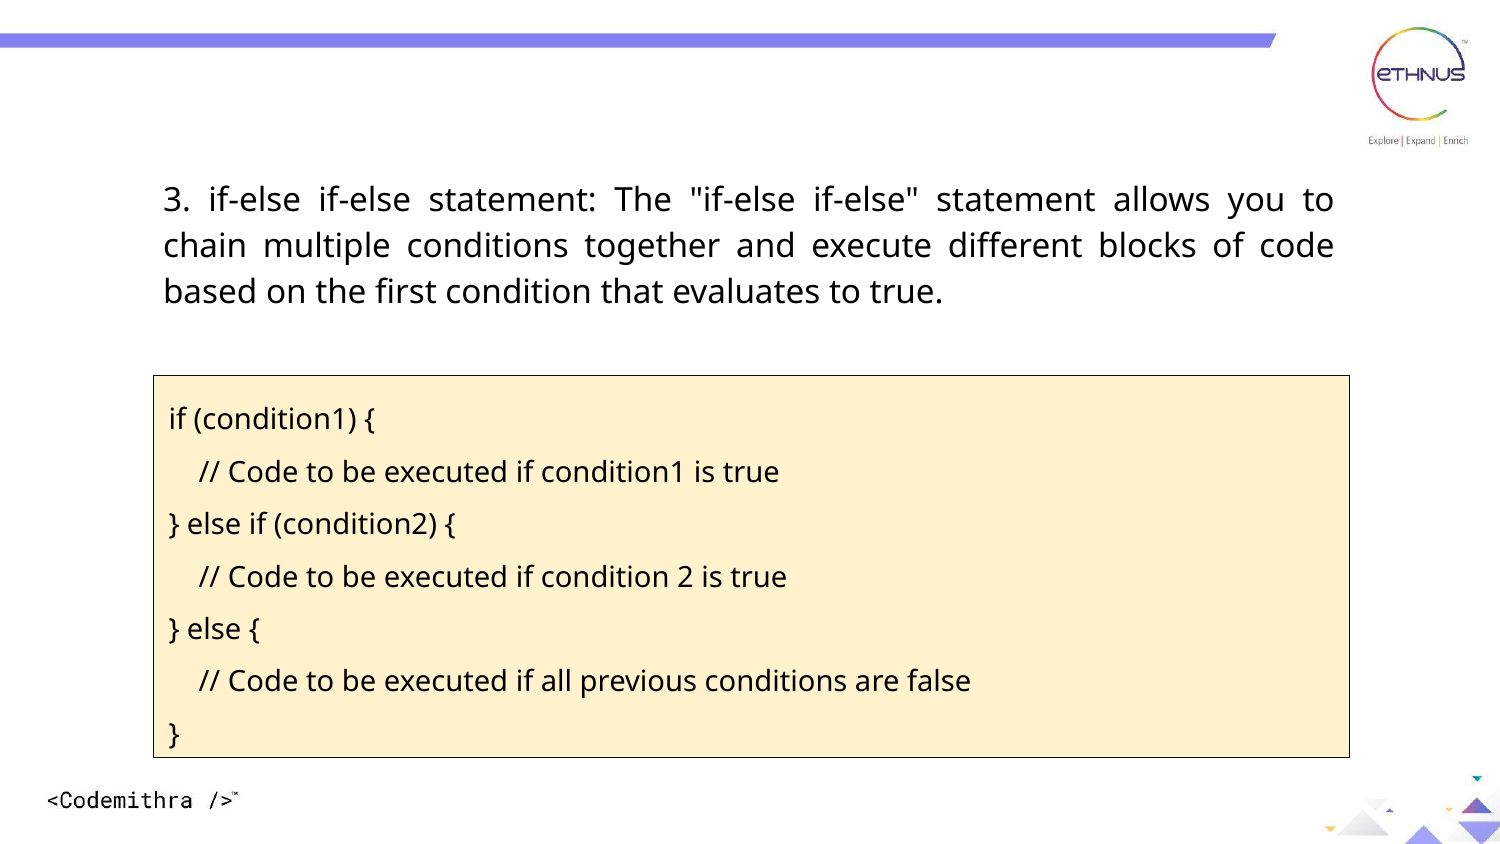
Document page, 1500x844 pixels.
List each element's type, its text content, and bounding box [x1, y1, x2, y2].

list 3. if-else if-else statement: The "if-else if-else" statement allows you to chain multiple conditions together and execute different blocks of code based on the first condition that evaluates to true. [151, 161, 1348, 552]
text_box if (condition1) { // Code to be executed if condition1 is true } else if (condition2) { // Code to be executed if condition 2 is true } else { // Code to be executed if all previous conditions are false } [153, 375, 1350, 758]
picture [0, 0, 1500, 844]
text_box [91, 150, 1329, 226]
